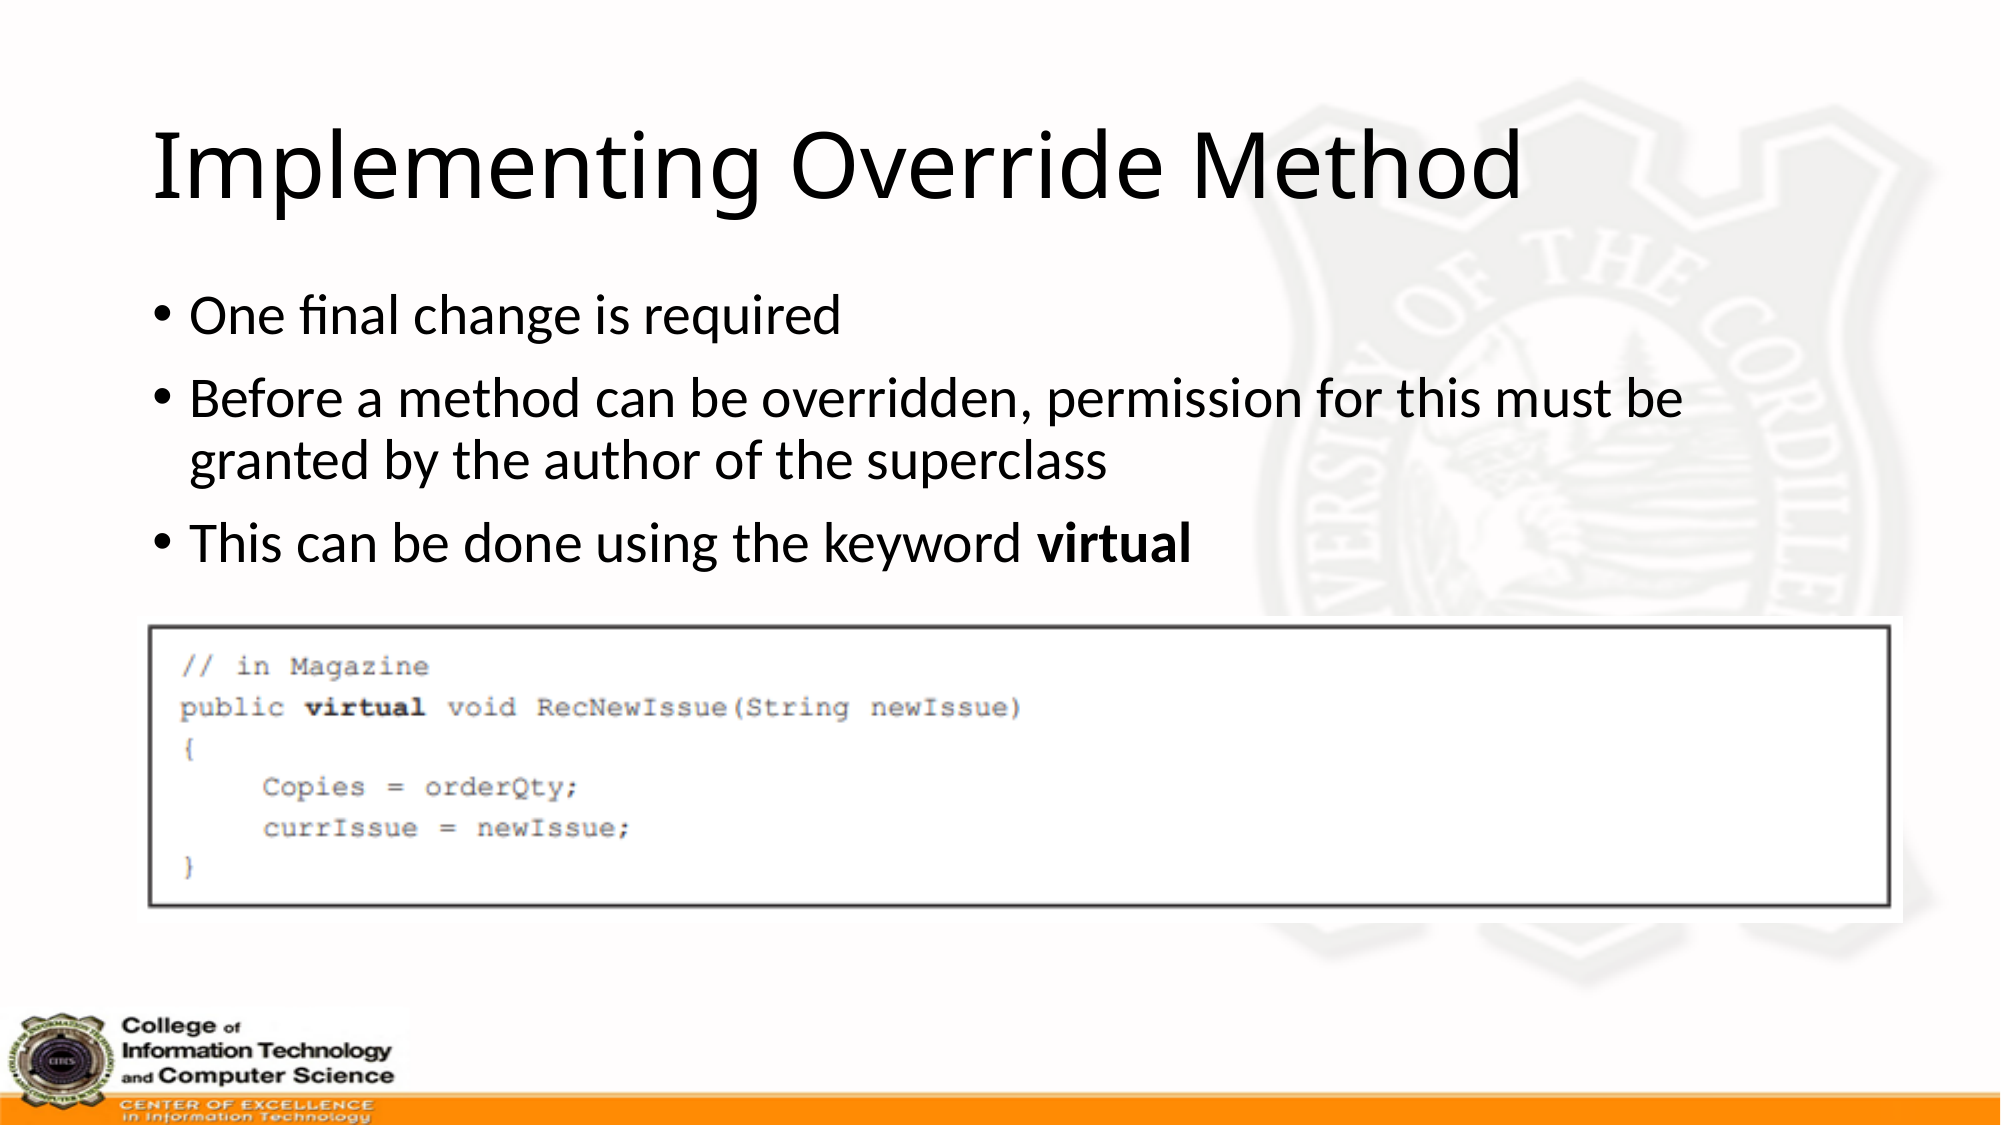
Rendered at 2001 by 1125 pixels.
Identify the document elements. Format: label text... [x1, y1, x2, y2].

title Implementing Override Method [137, 59, 1863, 278]
picture [0, 0, 2001, 1125]
list One final change is required Before a method can be overridden, permission for this must be granted by the author of the superclass This can be done using the keyword virtual [137, 277, 1833, 584]
